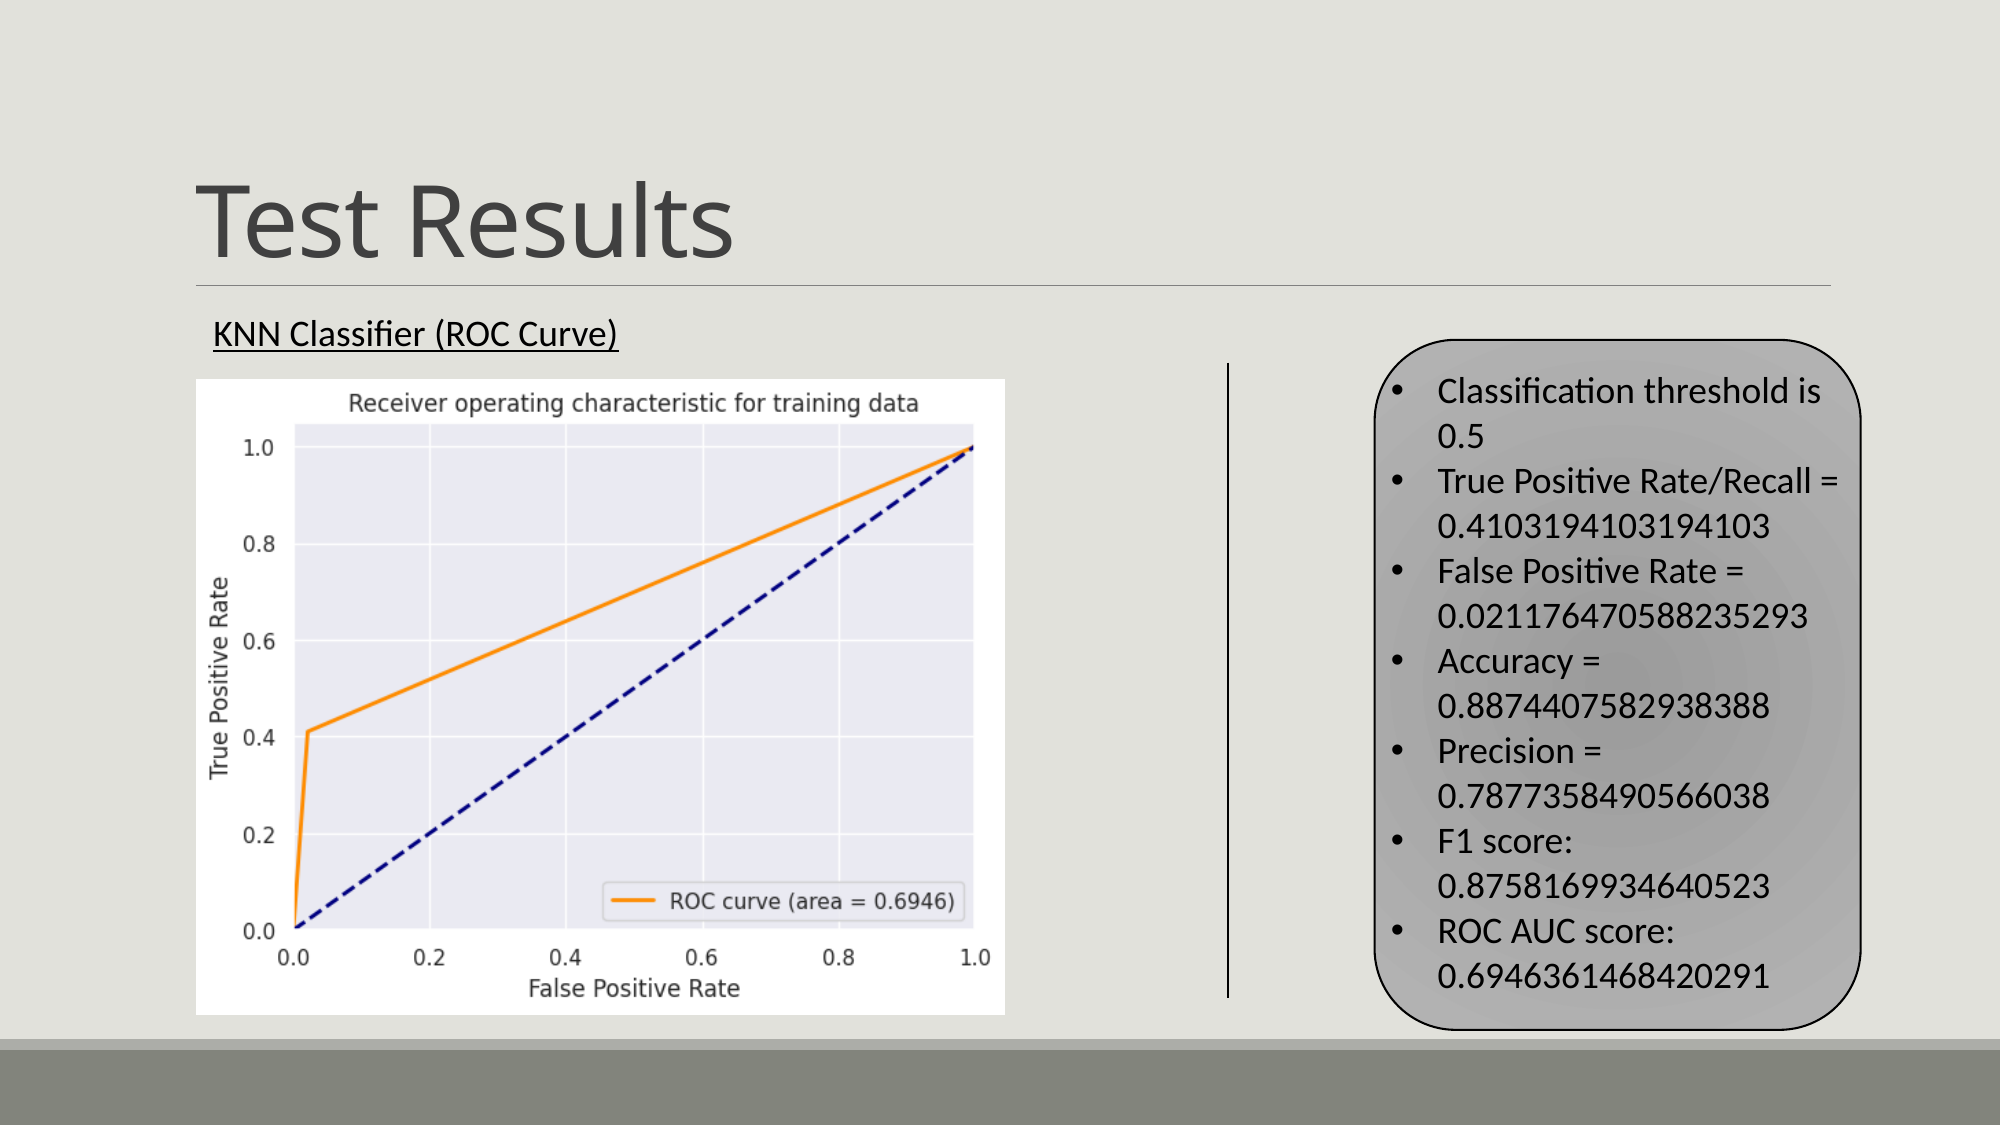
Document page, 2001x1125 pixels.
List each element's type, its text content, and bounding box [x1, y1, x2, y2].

text_box [1394, 1004, 1841, 1031]
text_box [197, 301, 1198, 363]
text_box Classification threshold is 0.5 True Positive Rate/Recall = 0.4103194103194103 False Positive Rate = 0.021176470588235293 Accuracy = 0.8874407582938388 Precision = 0.7877358490566038 F1 score: 0.8758169934640523 ROC AUC score: 0.6946361468420291 [1376, 359, 1861, 1004]
text_box KNN Classifier (ROC Curve) [198, 301, 684, 362]
title Test Results [180, 47, 1830, 285]
text_box [1401, 338, 1834, 359]
picture [196, 378, 1006, 1016]
